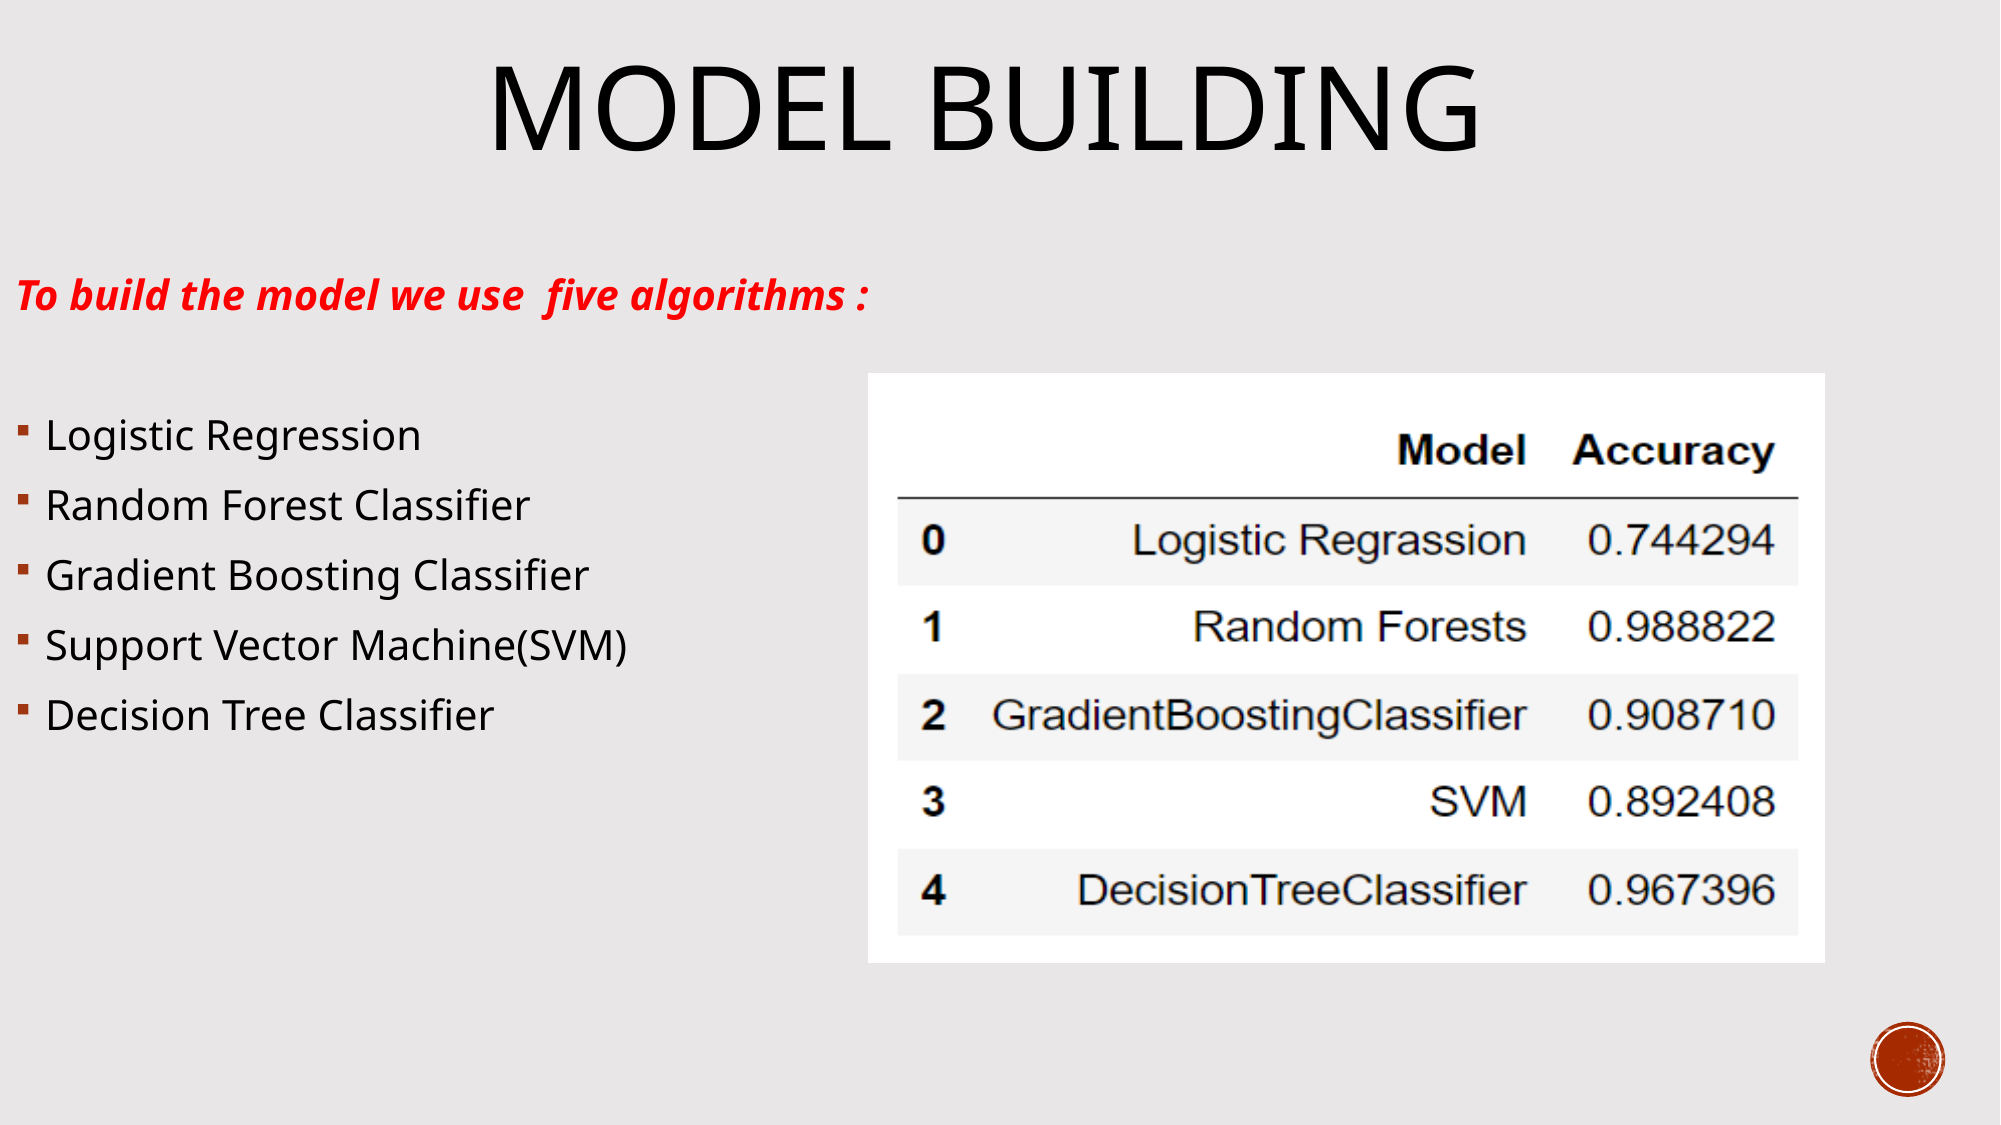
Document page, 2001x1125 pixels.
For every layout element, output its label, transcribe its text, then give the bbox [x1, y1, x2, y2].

picture [868, 373, 1825, 963]
title Model Building [440, 16, 1560, 209]
list To build the model we use five algorithms : Logistic Regression Random Forest Classifier Gradient Boosting Classifier Support Vector Machine(SVM) Decision Tree Classifier [0, 267, 956, 1013]
